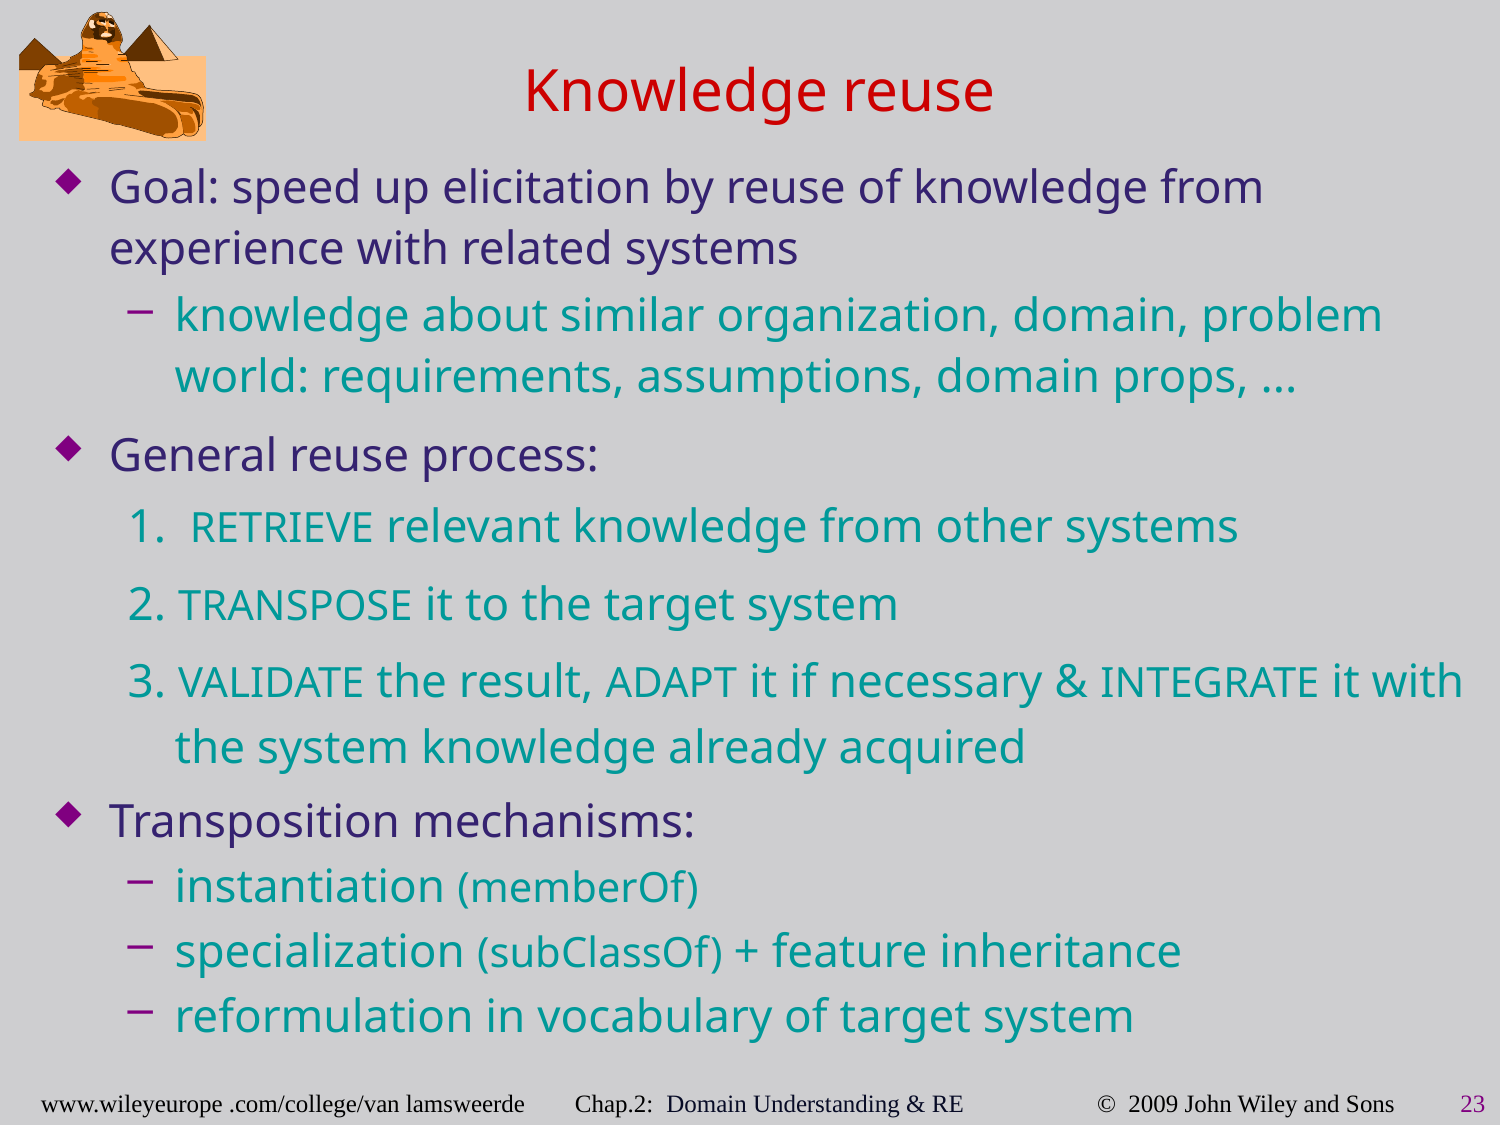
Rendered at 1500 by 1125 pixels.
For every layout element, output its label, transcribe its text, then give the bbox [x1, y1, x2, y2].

list Goal: speed up elicitation by reuse of knowledge from experience with related systems knowledge about similar organization, domain, problem world: requirements, assumptions, domain props, ... General reuse process: 1. RETRIEVE relevant knowledge from other systems 2. TRANSPOSE it to the target system 3. VALIDATE the result, ADAPT it if necessary & INTEGRATE it with the system knowledge already acquired Transposition mechanisms: instantiation (memberOf) specialization (subClassOf) + feature inheritance reformulation in vocabulary of target system [37, 188, 1500, 1006]
title Knowledge reuse [49, 25, 1470, 152]
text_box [18, 11, 207, 142]
